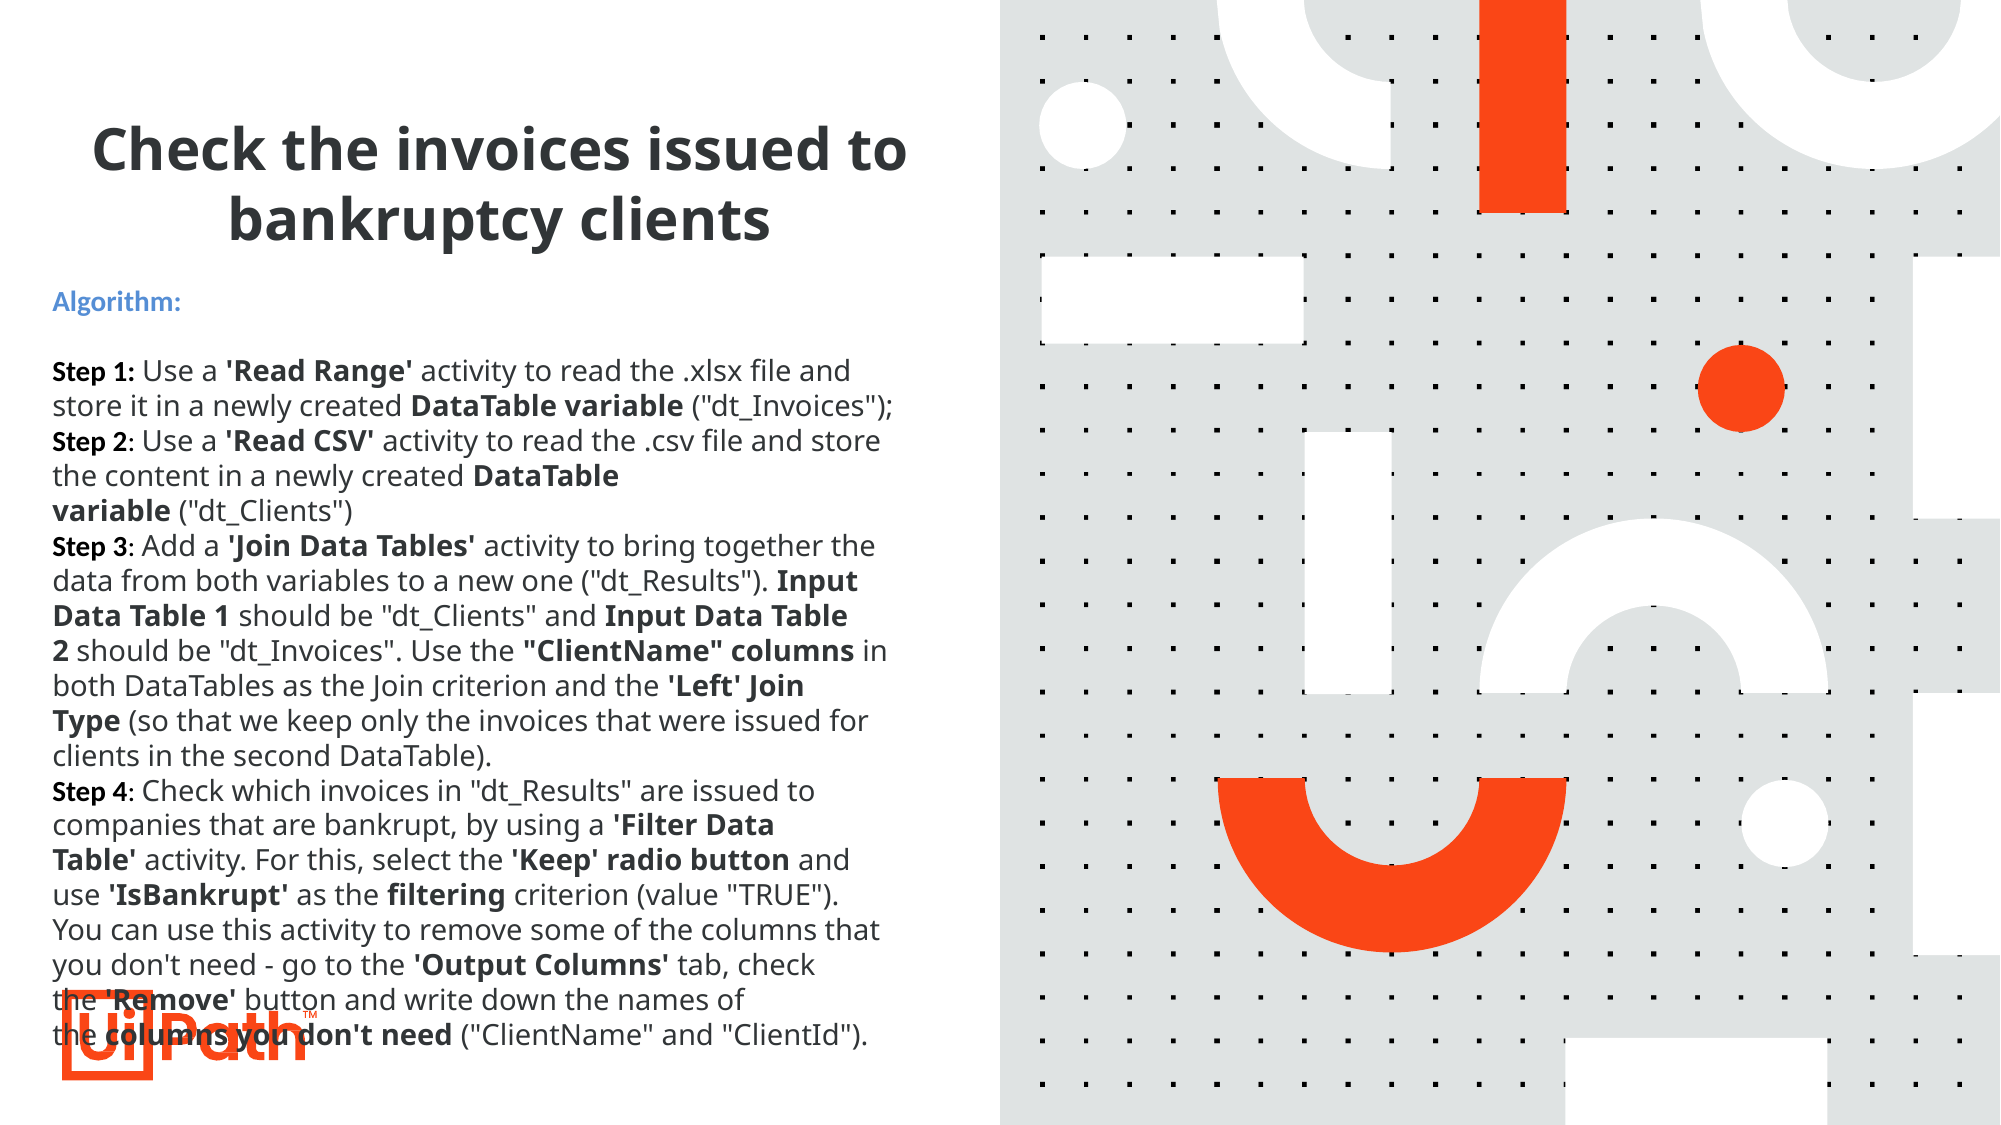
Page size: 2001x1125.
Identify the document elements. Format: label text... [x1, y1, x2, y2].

title Check the invoices issued to bankruptcy clients [37, 112, 963, 325]
picture [1000, 0, 2000, 1125]
picture [1788, 0, 1960, 81]
text_box Algorithm: Step 1: Use a 'Read Range' activity to read the .xlsx file and store it in a newly created DataTable variable ("dt_Invoices"); Step 2: Use a 'Read CSV' activity to read the .csv file and store the content in a newly created DataTable variable ("dt_Clients") Step 3: Add a 'Join Data Tables' activity to bring together the data from both variables to a new one ("dt_Results"). Input Data Table 1 should be "dt_Clients" and Input Data Table 2 should be "dt_Invoices". Use the "ClientName" columns in both DataTables as the Join criterion and the 'Left' Join Type (so that we keep only the invoices that were issued for clients in the second DataTable). Step 4: Check which invoices in "dt_Results" are issued to companies that are bankrupt, by using a 'Filter Data Table' activity. For this, select the 'Keep' radio button and use 'IsBankrupt' as the filtering criterion (value "TRUE"). You can use this activity to remove some of the columns that you don't need - go to the 'Output Columns' tab, check the 'Remove' button and write down the names of the columns you don't need ("ClientName" and "ClientId"). [37, 274, 913, 1059]
